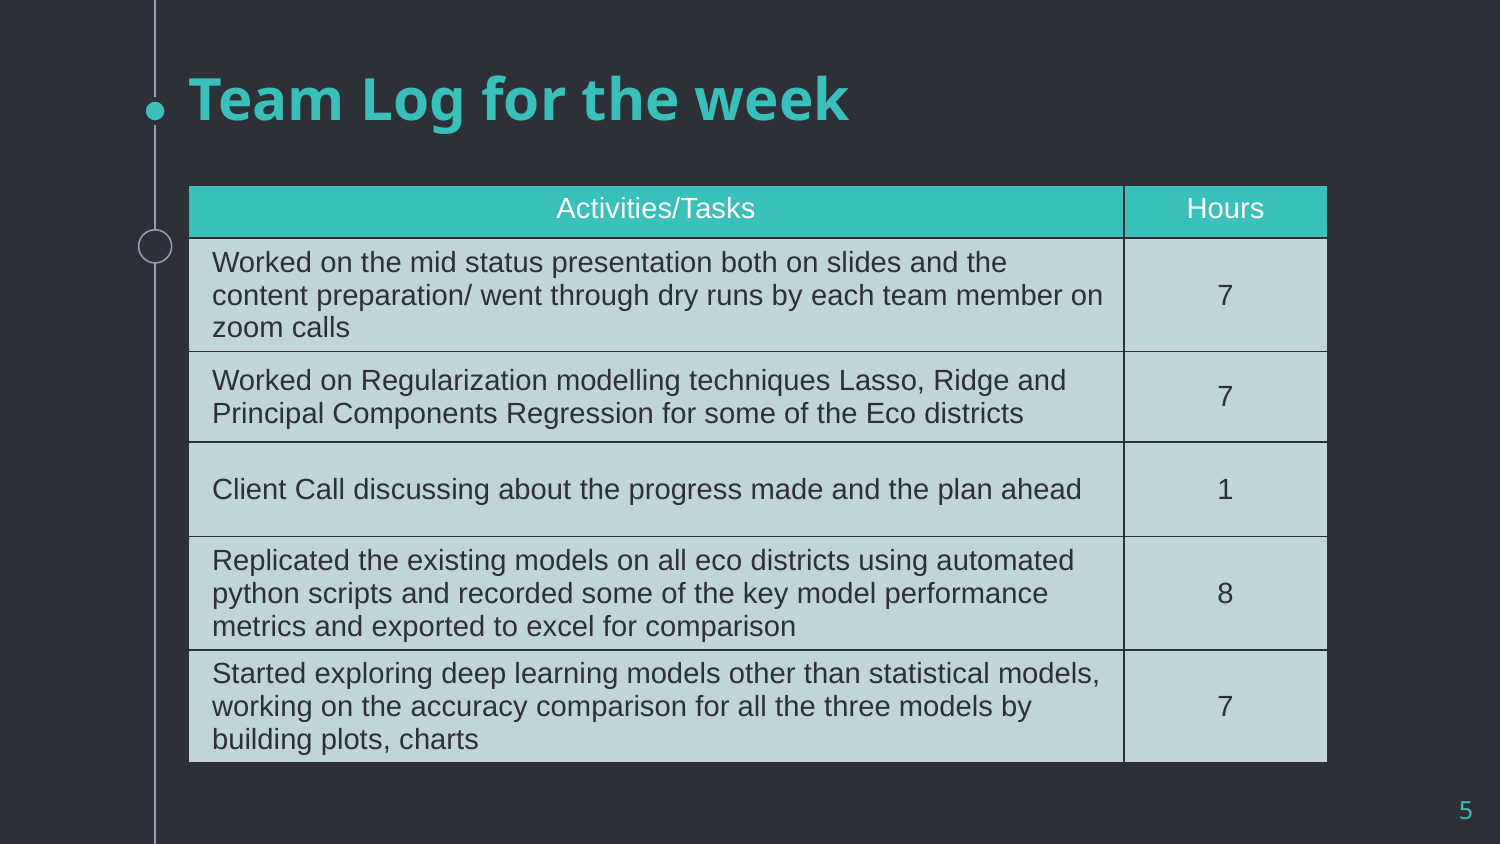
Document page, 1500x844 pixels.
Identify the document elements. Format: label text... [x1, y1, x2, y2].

table_cell Worked on the mid status presentation both on slides and the content preparation/ went through dry runs by each team member on zoom calls [189, 239, 1123, 351]
table_cell 7 [1125, 352, 1327, 441]
table_cell 7 [1125, 239, 1327, 351]
table_cell Started exploring deep learning models other than statistical models, working on the accuracy comparison for all the three models by building plots, charts [189, 651, 1123, 762]
table_cell Worked on Regularization modelling techniques Lasso, Ridge and Principal Components Regression for some of the Eco districts [189, 352, 1123, 441]
table_cell Replicated the existing models on all eco districts using automated python scripts and recorded some of the key model performance metrics and exported to excel for comparison [189, 537, 1123, 649]
table_cell 8 [1125, 537, 1327, 649]
table_cell 1 [1125, 443, 1327, 536]
title Team Log for the week [173, 90, 1299, 147]
slide_number 5 [1398, 779, 1489, 832]
table_cell Client Call discussing about the progress made and the plan ahead [189, 443, 1123, 536]
table_header Activities/Tasks [189, 186, 1123, 237]
table_cell 7 [1125, 651, 1327, 762]
table_header Hours [1125, 186, 1327, 237]
